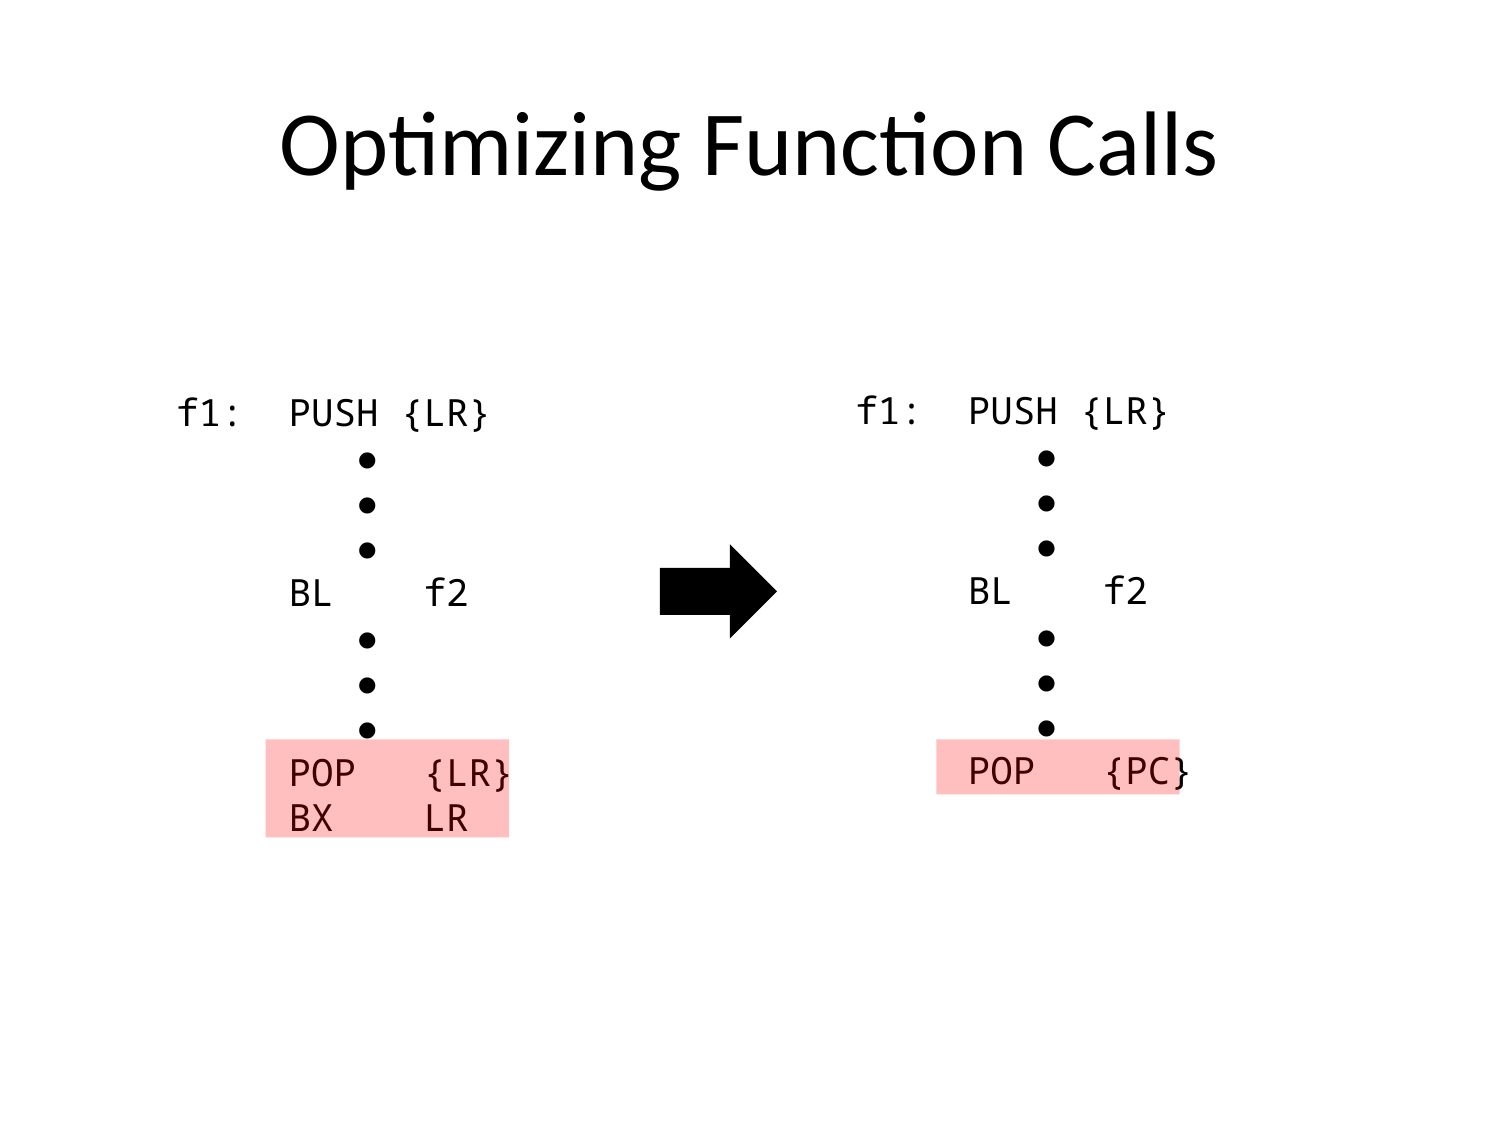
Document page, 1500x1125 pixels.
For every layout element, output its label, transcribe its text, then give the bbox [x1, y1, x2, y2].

text_box f1: PUSH {LR} ● ● ● BL f2 ● ● ● POP {PC} [840, 379, 1276, 799]
title Optimizing Function Calls [75, 45, 1425, 233]
text_box [264, 737, 511, 839]
text_box f1: PUSH {LR} ● ● ● BL f2 ● ● ● POP {LR} BX LR [161, 381, 597, 846]
text_box [934, 737, 1182, 796]
text_box [657, 542, 780, 641]
